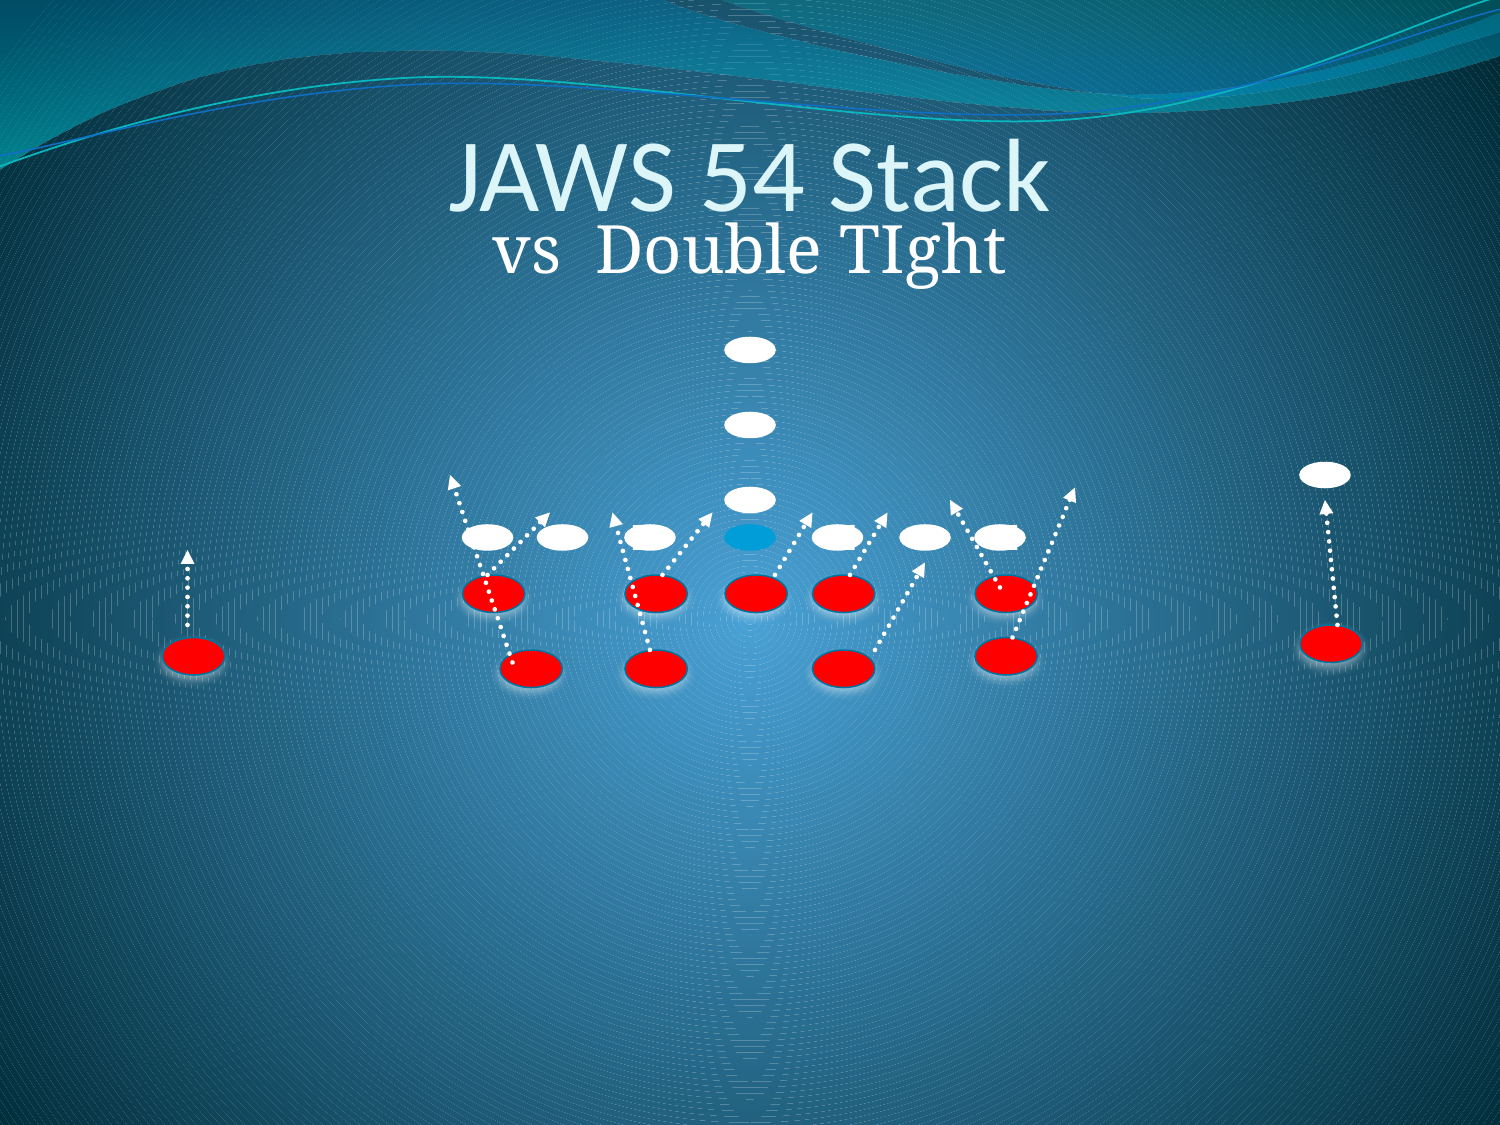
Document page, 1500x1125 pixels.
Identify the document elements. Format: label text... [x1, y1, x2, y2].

text_box [609, 512, 622, 527]
text_box [811, 649, 876, 689]
text_box [1299, 624, 1364, 664]
text_box [181, 549, 194, 563]
text_box [811, 574, 876, 614]
text_box [448, 474, 460, 489]
text_box [462, 525, 513, 550]
text_box [624, 649, 689, 689]
text_box [949, 499, 962, 514]
text_box [975, 525, 1012, 550]
text_box [537, 525, 588, 550]
text_box [724, 574, 789, 614]
text_box vs Double TIght [312, 199, 1188, 295]
text_box [725, 412, 776, 438]
text_box [461, 574, 526, 614]
text_box [537, 899, 975, 975]
text_box [875, 512, 888, 527]
text_box [1299, 462, 1351, 488]
text_box [536, 512, 550, 526]
text_box [699, 512, 713, 527]
text_box [725, 525, 776, 550]
text_box [1064, 487, 1076, 502]
text_box [974, 574, 1039, 614]
text_box [900, 525, 951, 550]
text_box [638, 525, 676, 550]
text_box [1320, 499, 1333, 513]
text_box [800, 512, 813, 527]
title JAWS 54 Stack [0, 45, 1500, 233]
text_box [624, 574, 689, 614]
text_box [499, 649, 564, 689]
text_box [624, 526, 637, 549]
text_box [913, 562, 925, 577]
text_box [812, 525, 863, 550]
text_box [725, 487, 776, 513]
text_box [1013, 526, 1026, 549]
text_box [974, 636, 1039, 676]
text_box [161, 636, 226, 676]
text_box [725, 337, 776, 363]
